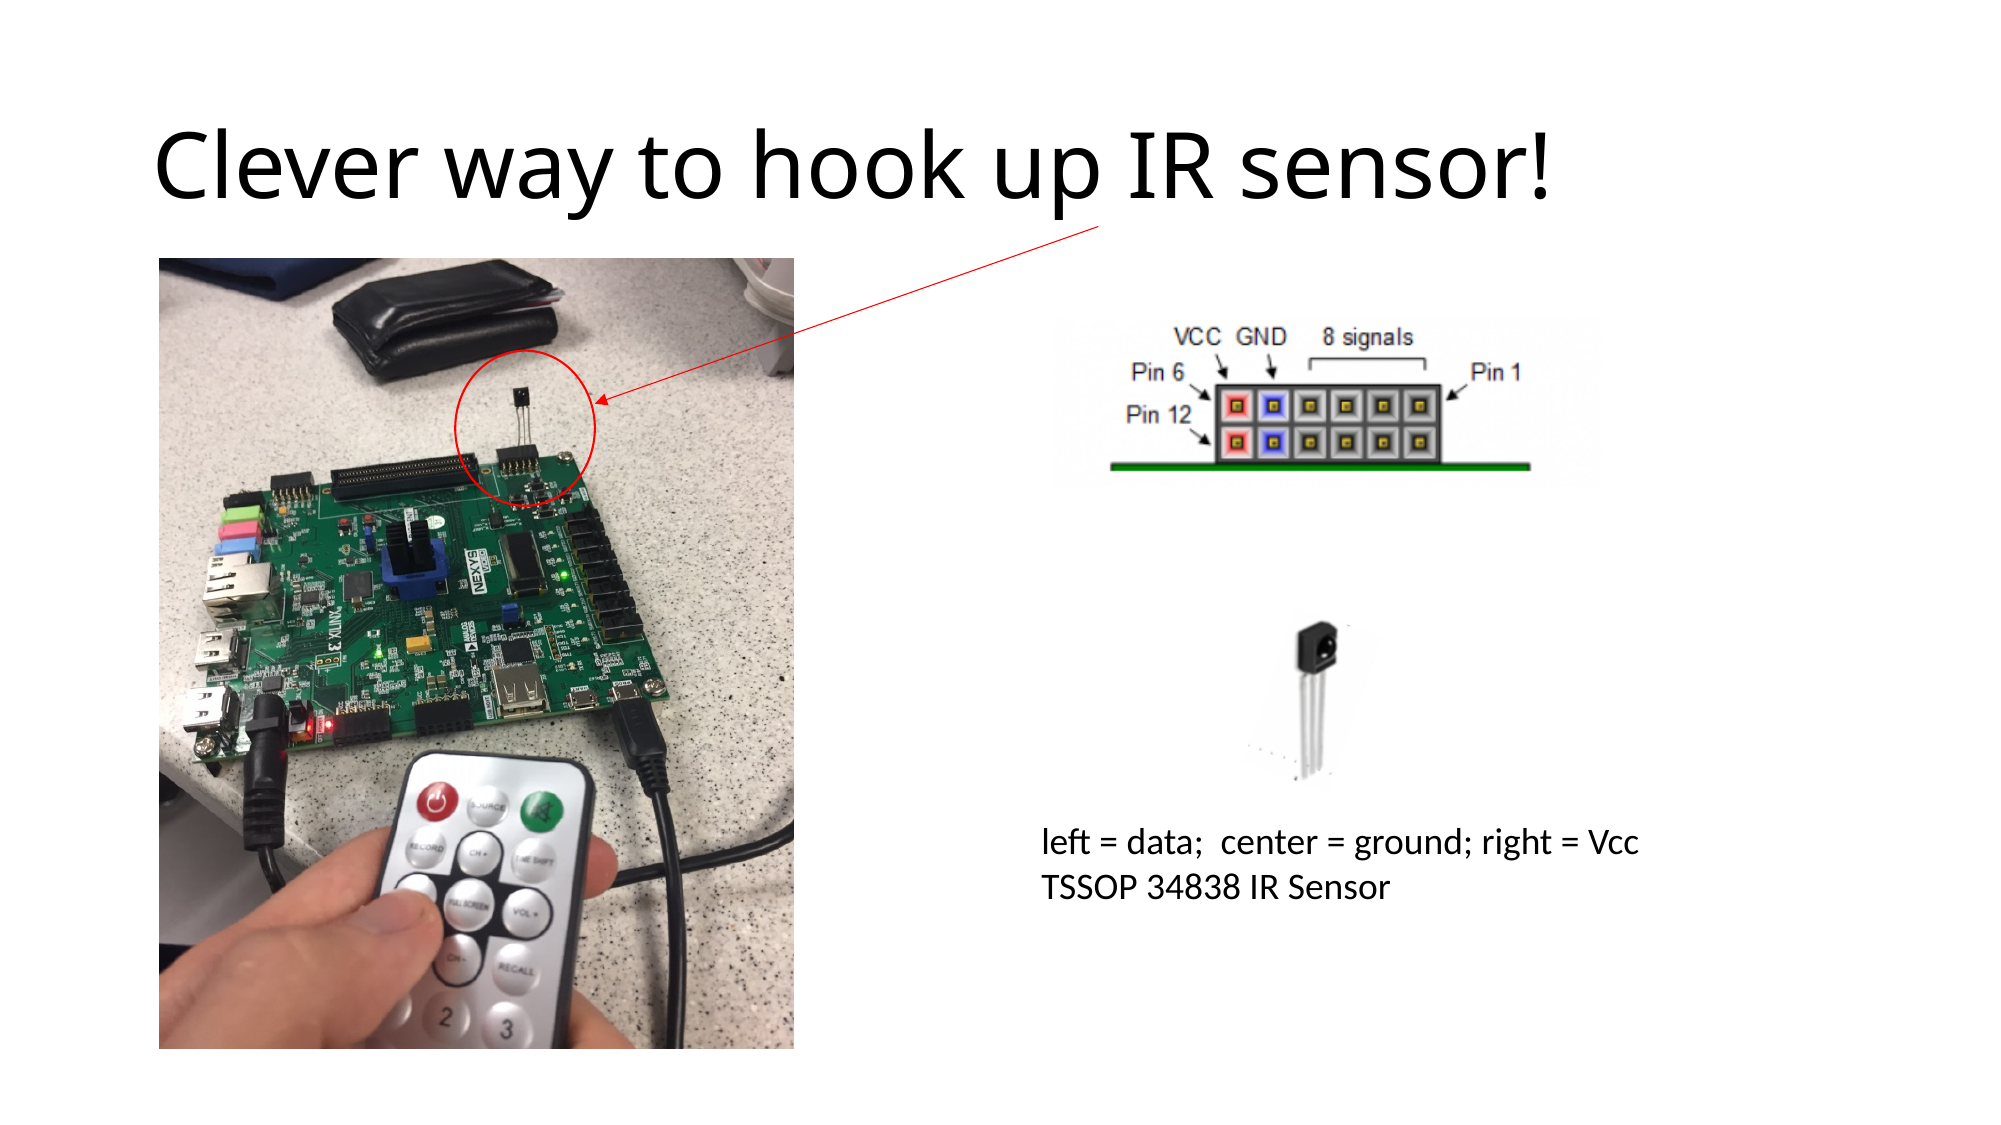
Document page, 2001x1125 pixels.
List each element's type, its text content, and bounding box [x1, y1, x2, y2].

picture [159, 258, 794, 1049]
picture [1054, 277, 1602, 487]
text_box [594, 226, 1099, 404]
text_box left = data; center = ground; right = Vcc TSSOP 34838 IR Sensor [1026, 809, 1656, 915]
title Clever way to hook up IR sensor! [137, 59, 1863, 278]
picture [1229, 608, 1394, 791]
